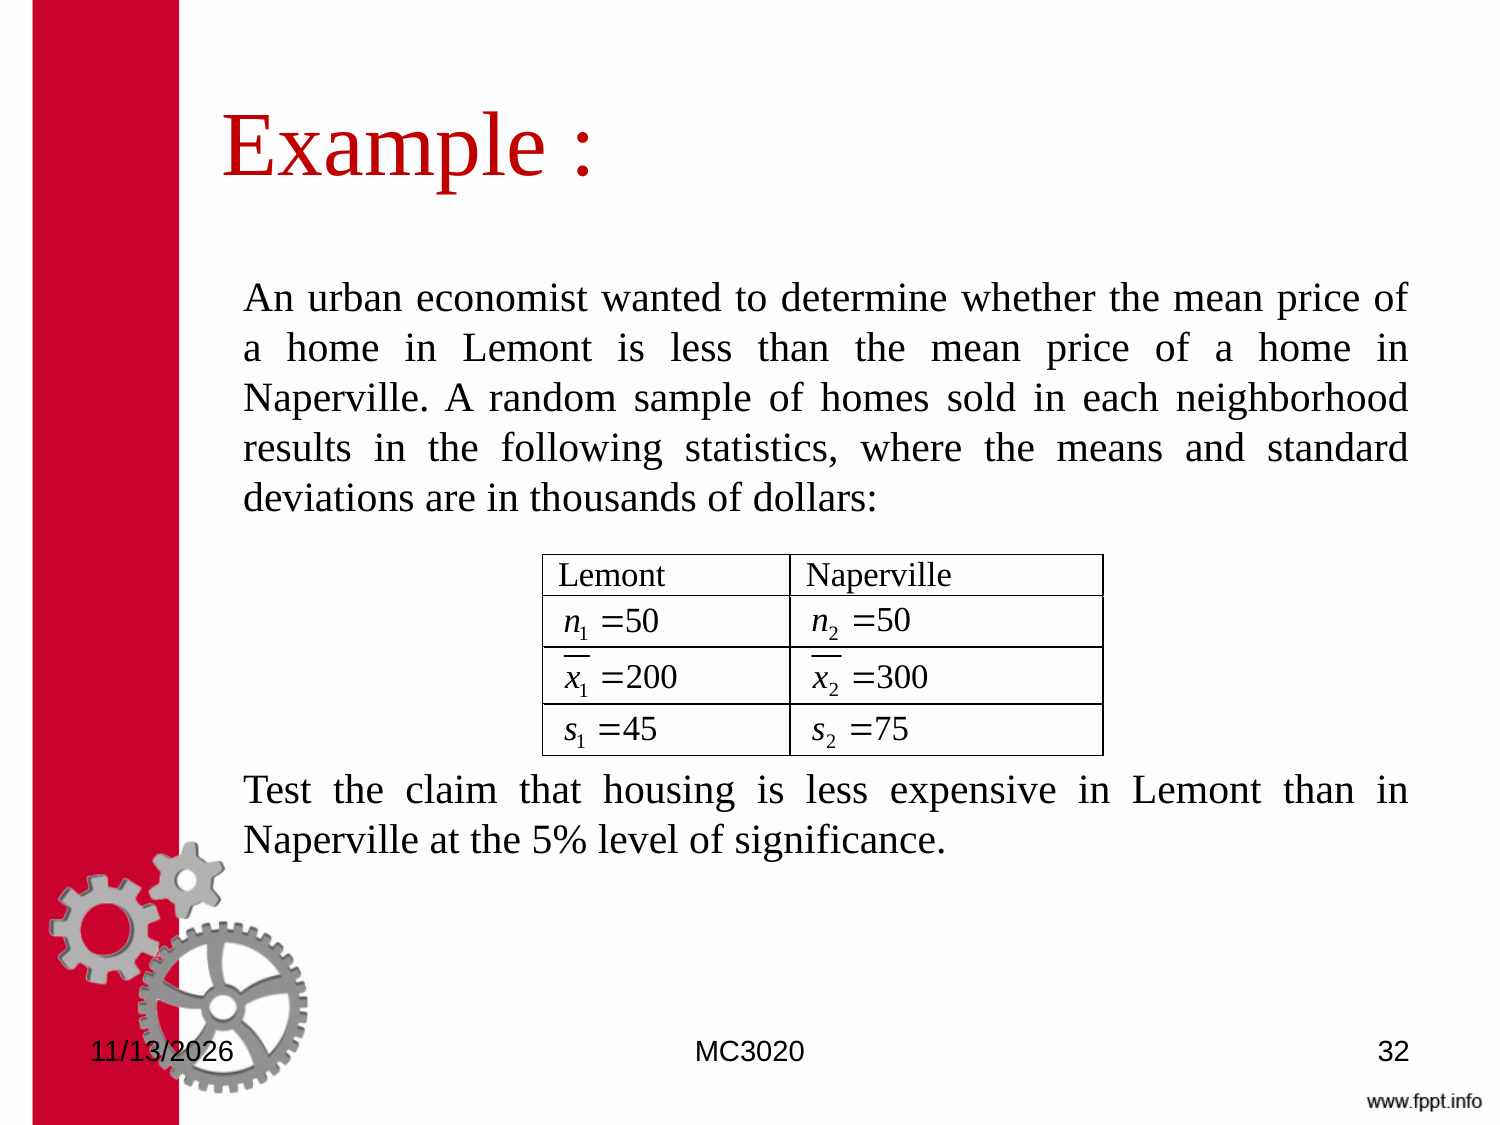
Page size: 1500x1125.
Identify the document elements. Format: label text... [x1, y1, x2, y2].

title Example : [206, 45, 1425, 233]
picture [0, 0, 1500, 1125]
list An urban economist wanted to determine whether the mean price of a home in Lemont is less than the mean price of a home in Naperville. A random sample of homes sold in each neighborhood results in the following statistics, where the means and standard deviations are in thousands of dollars: Test the claim that housing is less expensive in Lemont than in Naperville at the 5% level of significance. [228, 262, 1425, 1005]
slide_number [75, 1024, 148, 1103]
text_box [148, 553, 1346, 1125]
slide_number 32 [1346, 1024, 1425, 1103]
